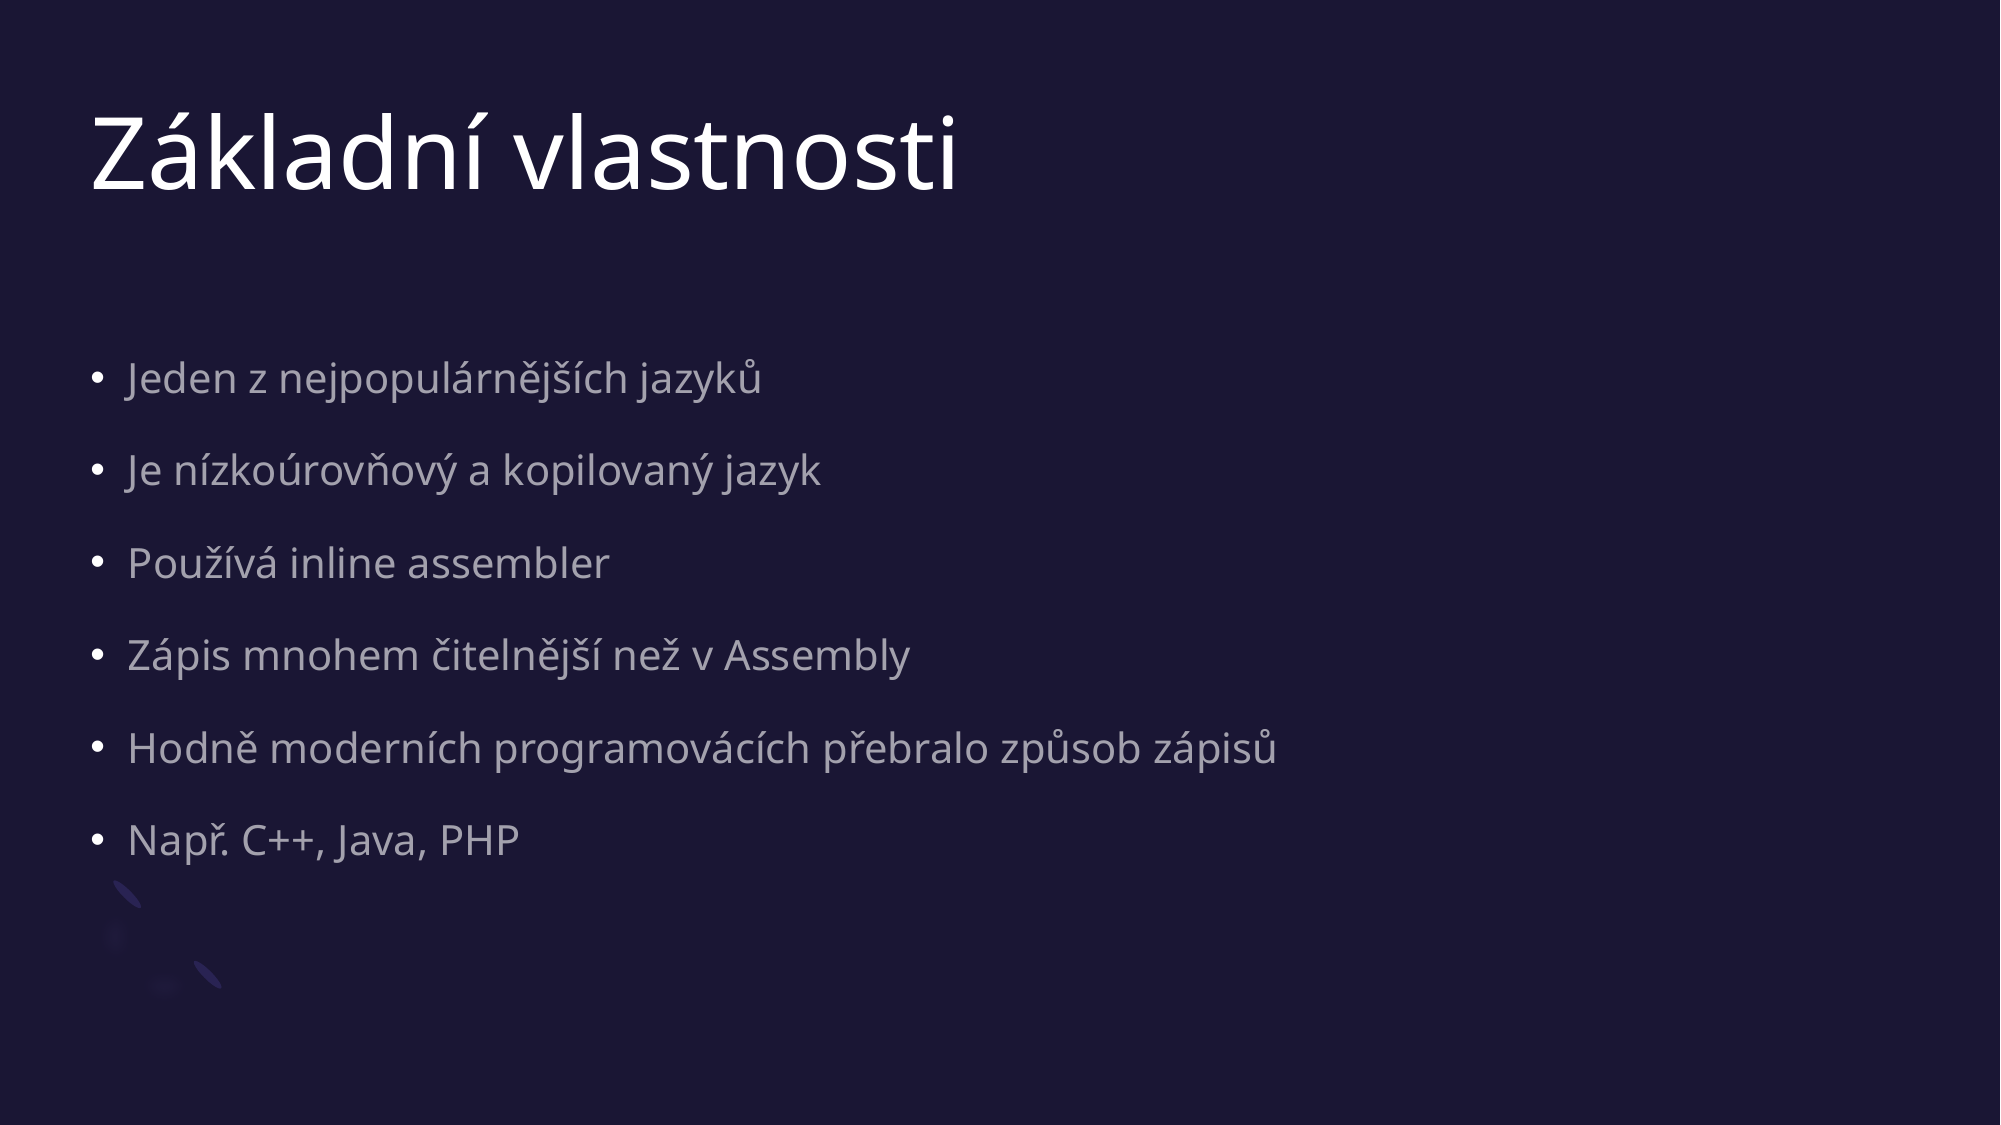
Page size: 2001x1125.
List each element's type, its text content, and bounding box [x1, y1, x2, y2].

title Základní vlastnosti [90, 90, 1910, 309]
list Jeden z nejpopulárnějších jazyků Je nízkoúrovňový a kopilovaný jazyk Používá inline assembler Zápis mnohem čitelnější než v Assembly Hodně moderních programovácích přebralo způsob zápisů Např. C++, Java, PHP [90, 346, 1910, 1000]
